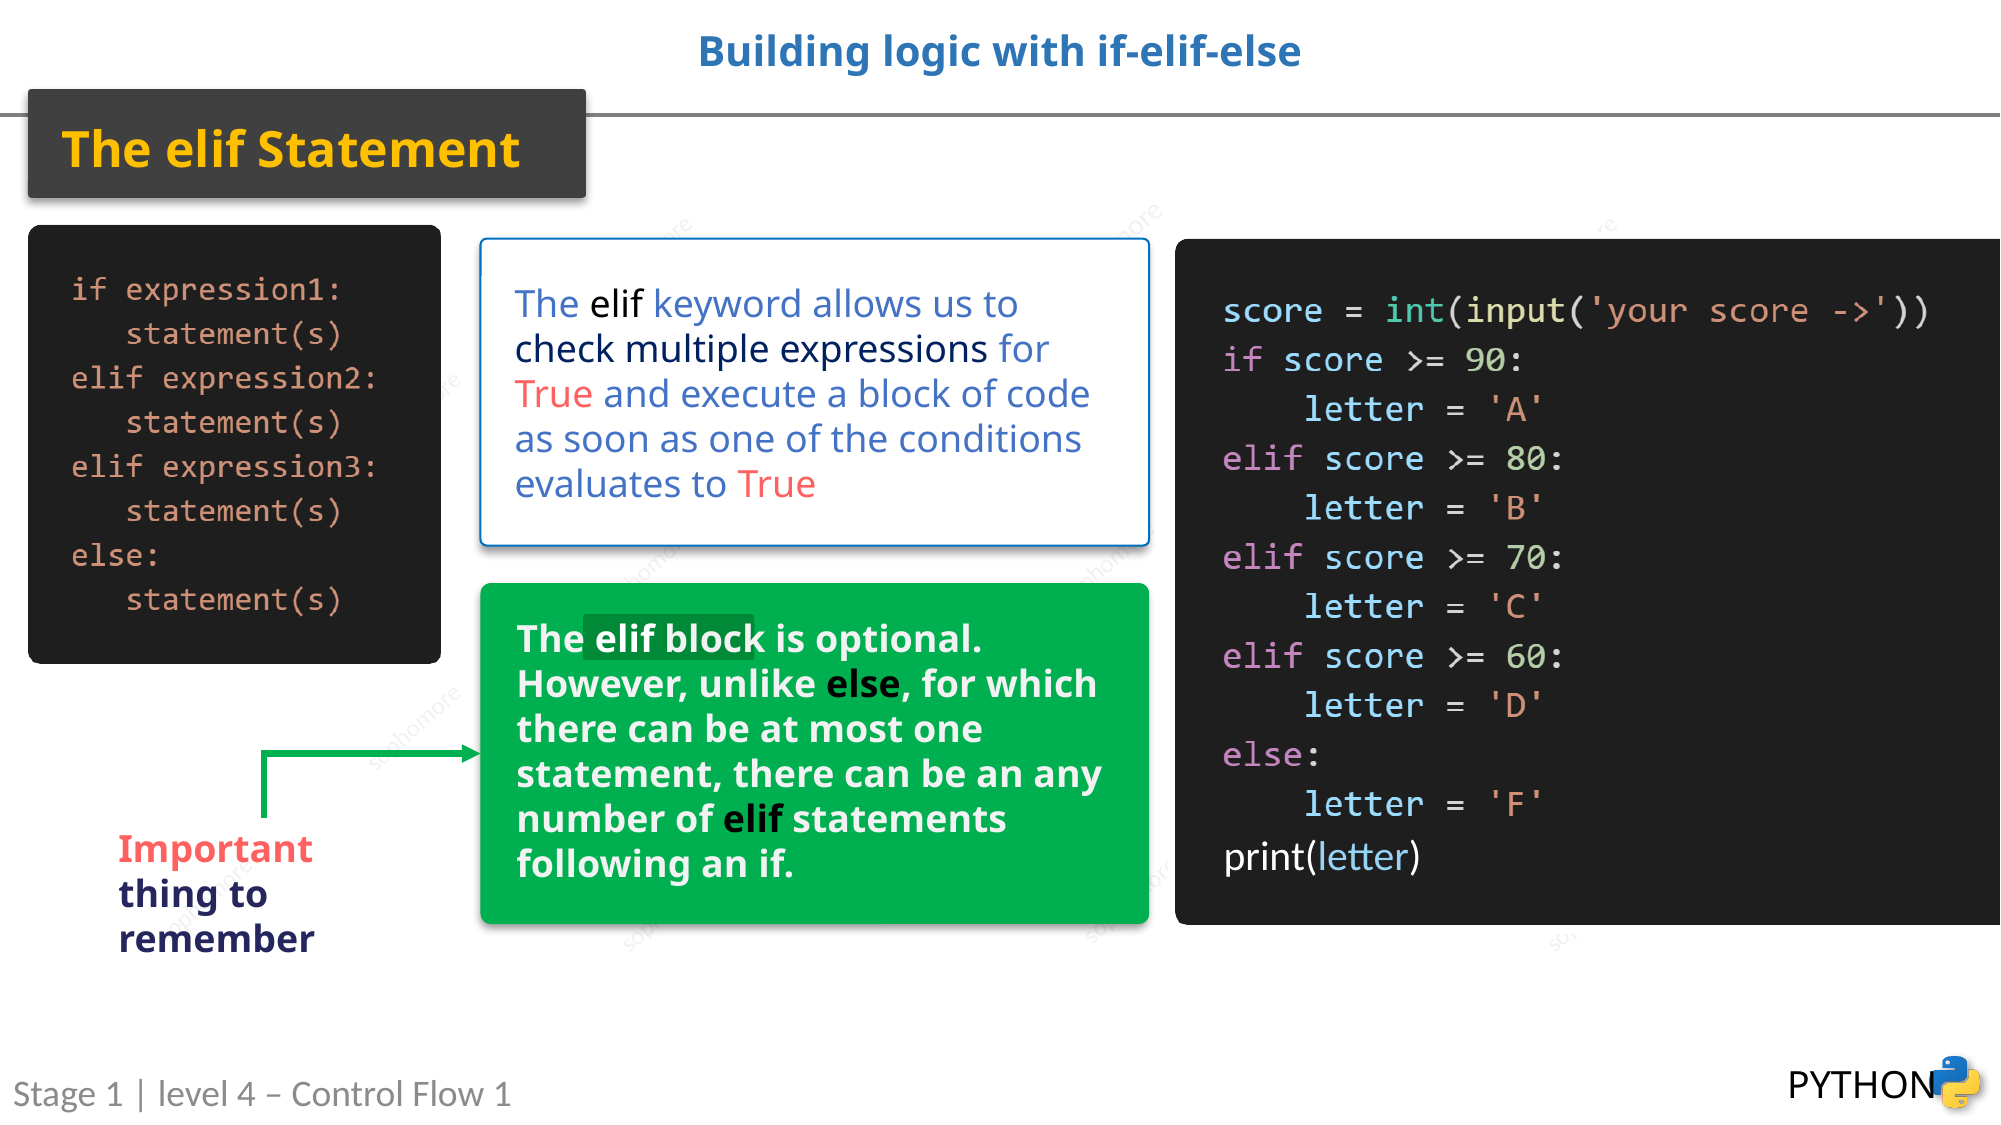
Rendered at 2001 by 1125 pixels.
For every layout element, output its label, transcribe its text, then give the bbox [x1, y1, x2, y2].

title Building logic with if-elif-else [121, 20, 1879, 86]
footer Stage 1 | level 4 – Control Flow 1 [0, 1061, 1418, 1122]
text_box [479, 237, 1151, 547]
picture [1929, 1056, 1980, 1108]
picture [1168, 232, 2000, 934]
text_box Important thing to remember [103, 818, 425, 968]
text_box The elif keyword allows us to check multiple expressions for True and execute a block of code as soon as one of the conditions evaluates to True [499, 272, 1132, 513]
text_box [26, 88, 587, 199]
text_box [339, 677, 405, 895]
text_box The elif Statement [46, 110, 568, 185]
text_box [479, 582, 1151, 926]
picture [28, 206, 441, 685]
text_box The elif block is optional. However, unlike else, for which there can be at most one statement, there can be an any number of elif statements following an if. [501, 607, 1132, 893]
